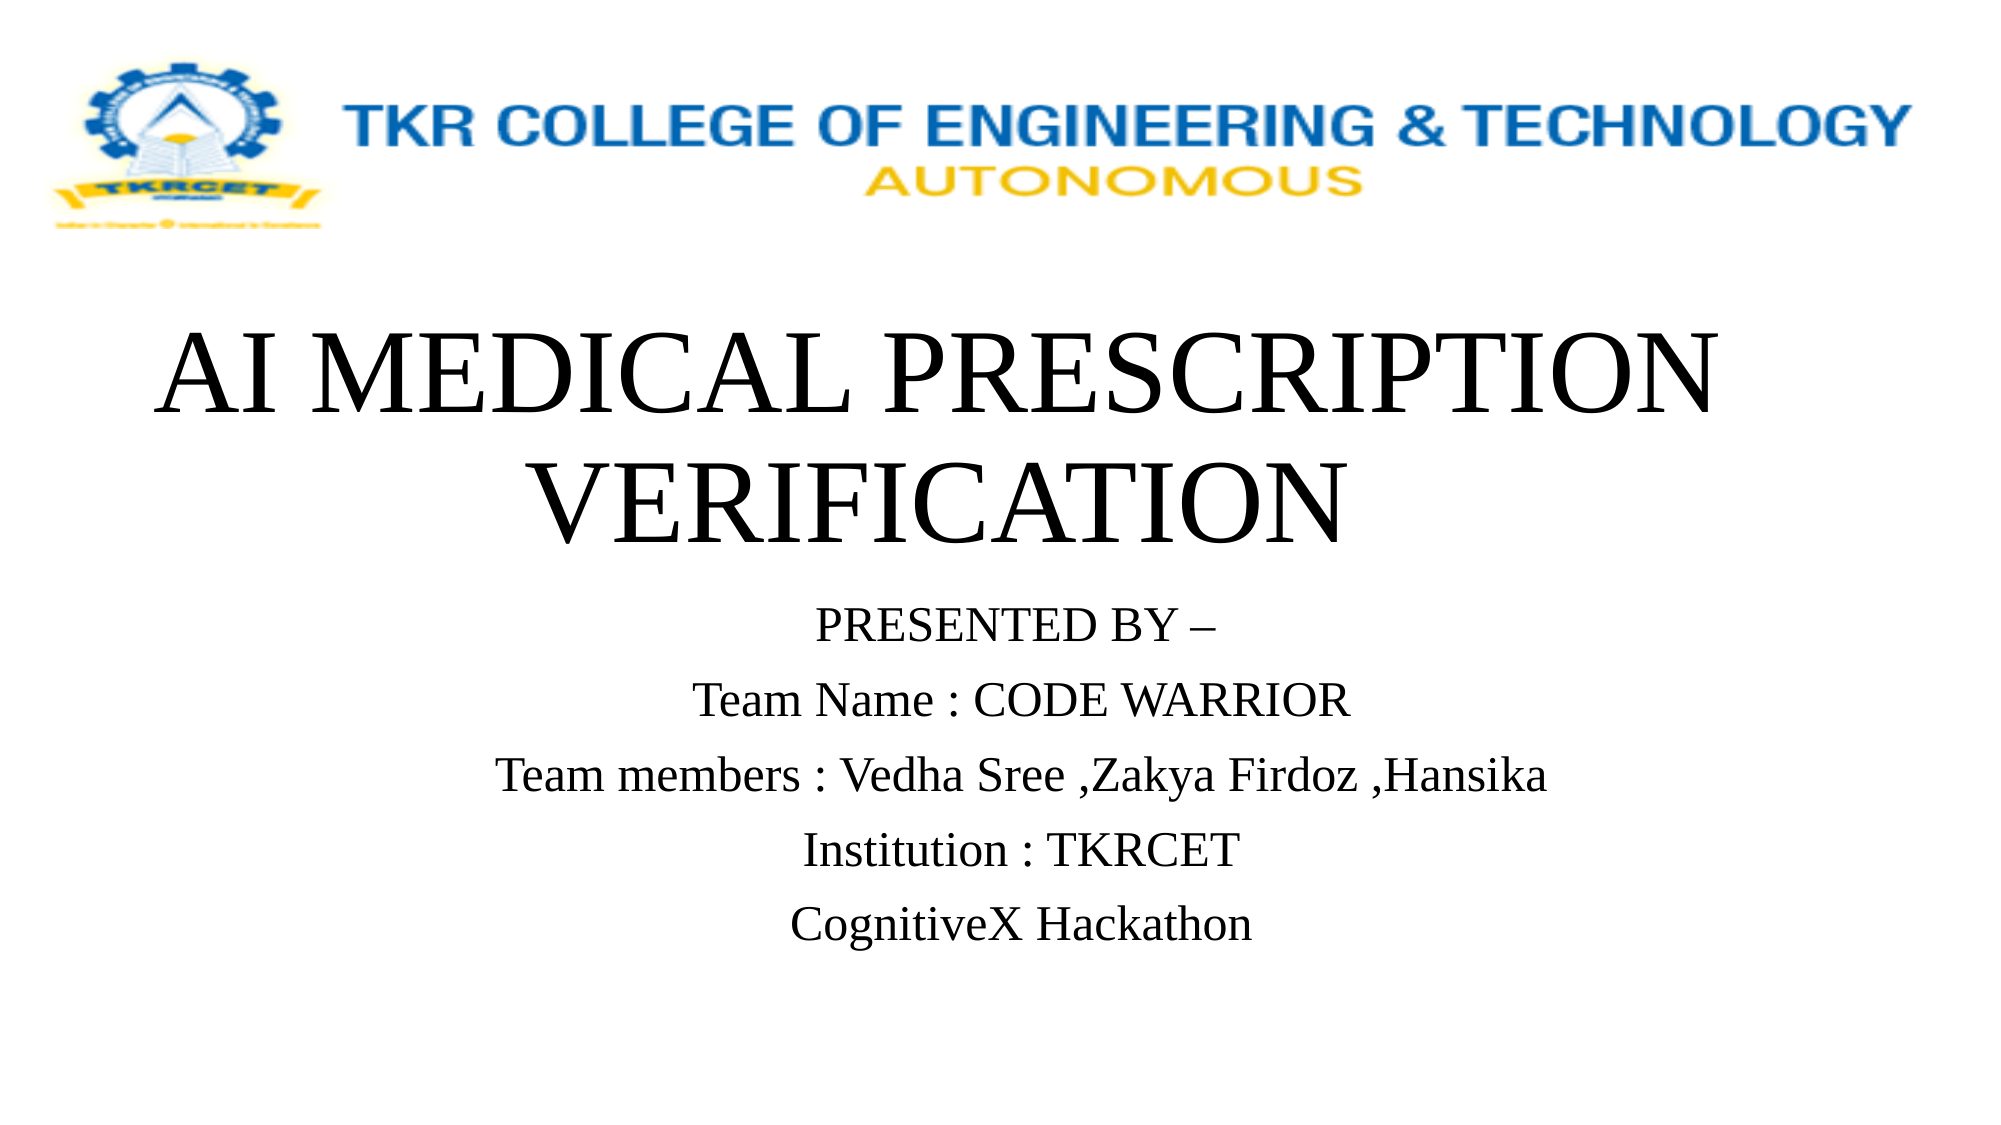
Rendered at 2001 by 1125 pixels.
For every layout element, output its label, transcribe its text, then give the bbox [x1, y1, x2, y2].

picture [16, 47, 1951, 229]
subtitle PRESENTED BY – Team Name : CODE WARRIOR Team members : Vedha Sree ,Zakya Firdoz ,Hansika Institution : TKRCET CognitiveX Hackathon [249, 590, 1794, 1021]
title AI MEDICAL PRESCRIPTION VERIFICATION [126, 229, 1750, 576]
